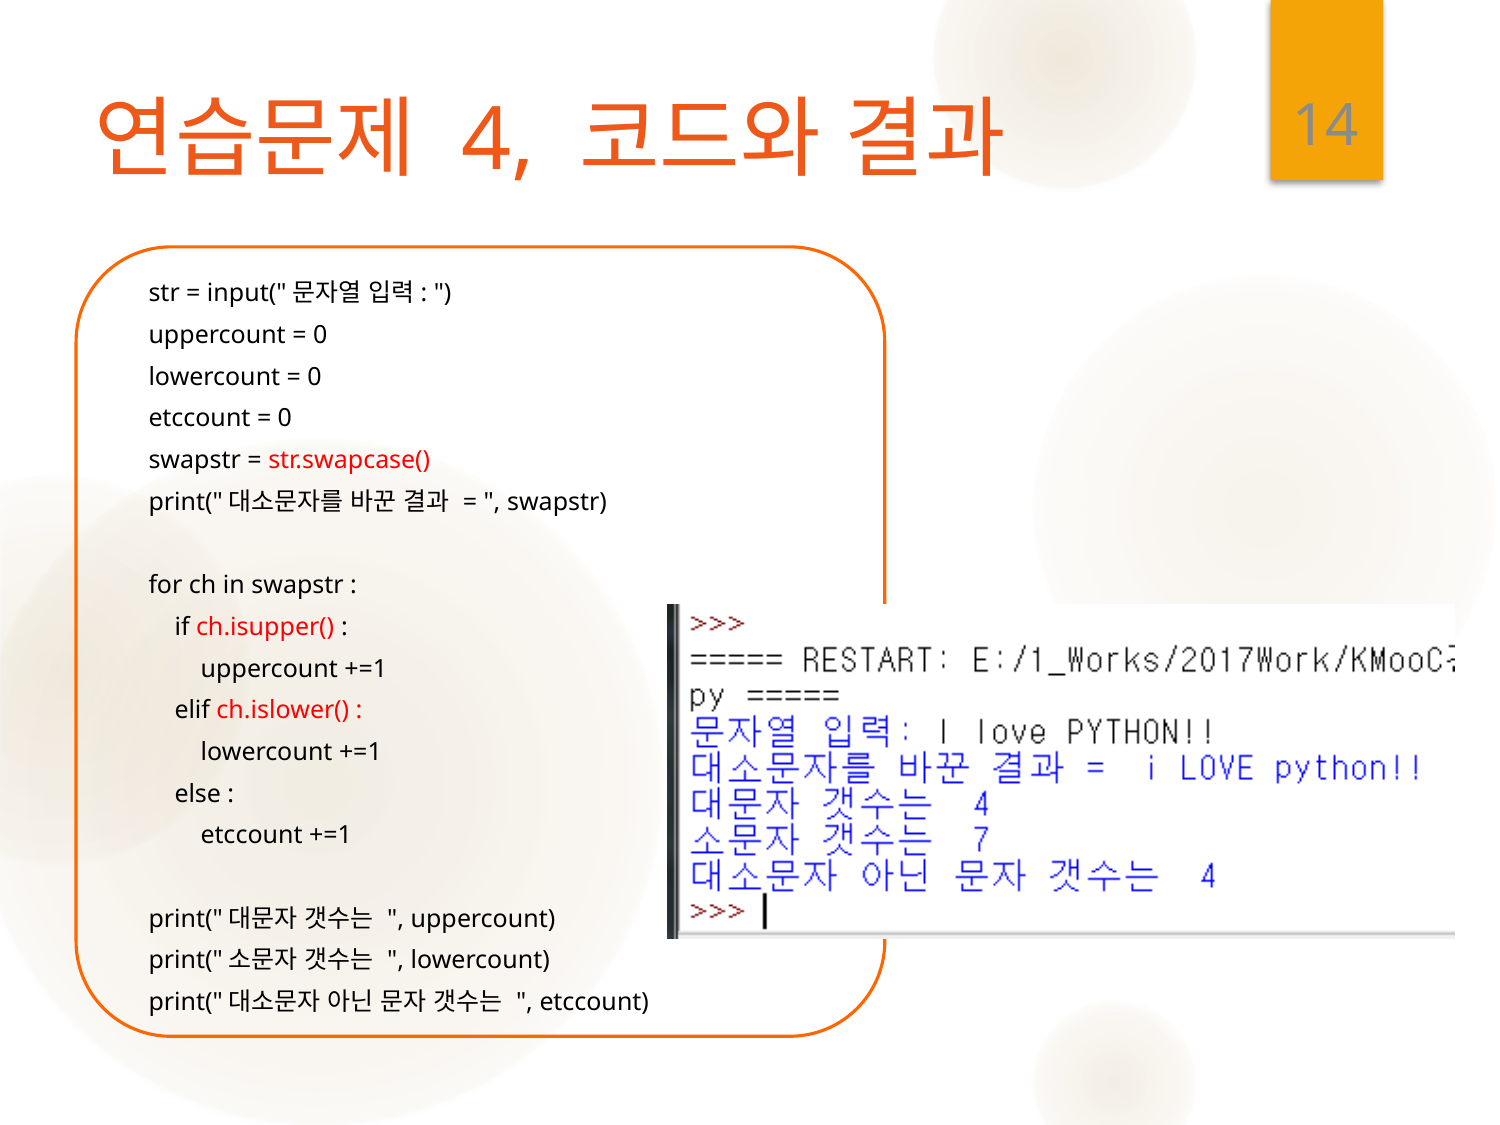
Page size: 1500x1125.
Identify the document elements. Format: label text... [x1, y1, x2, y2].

slide_number 14 [1273, 48, 1378, 175]
text_box [76, 246, 839, 1037]
title 연습문제 4, 코드와 결과 [79, 74, 1237, 304]
picture [666, 604, 1455, 939]
text_box str = input("문자열 입력: ") uppercount = 0 lowercount = 0 etccount = 0 swapstr = str.swapcase() print("대소문자를 바꾼 결과 = ", swapstr) for ch in swapstr : if ch.isupper() : uppercount +=1 elif ch.islower() : lowercount +=1 else : etccount +=1 print("대문자 갯수는 ", uppercount) print("소문자 갯수는 ", lowercount) print("대소문자 아닌 문자 갯수는 ", etccount) [133, 257, 916, 1023]
